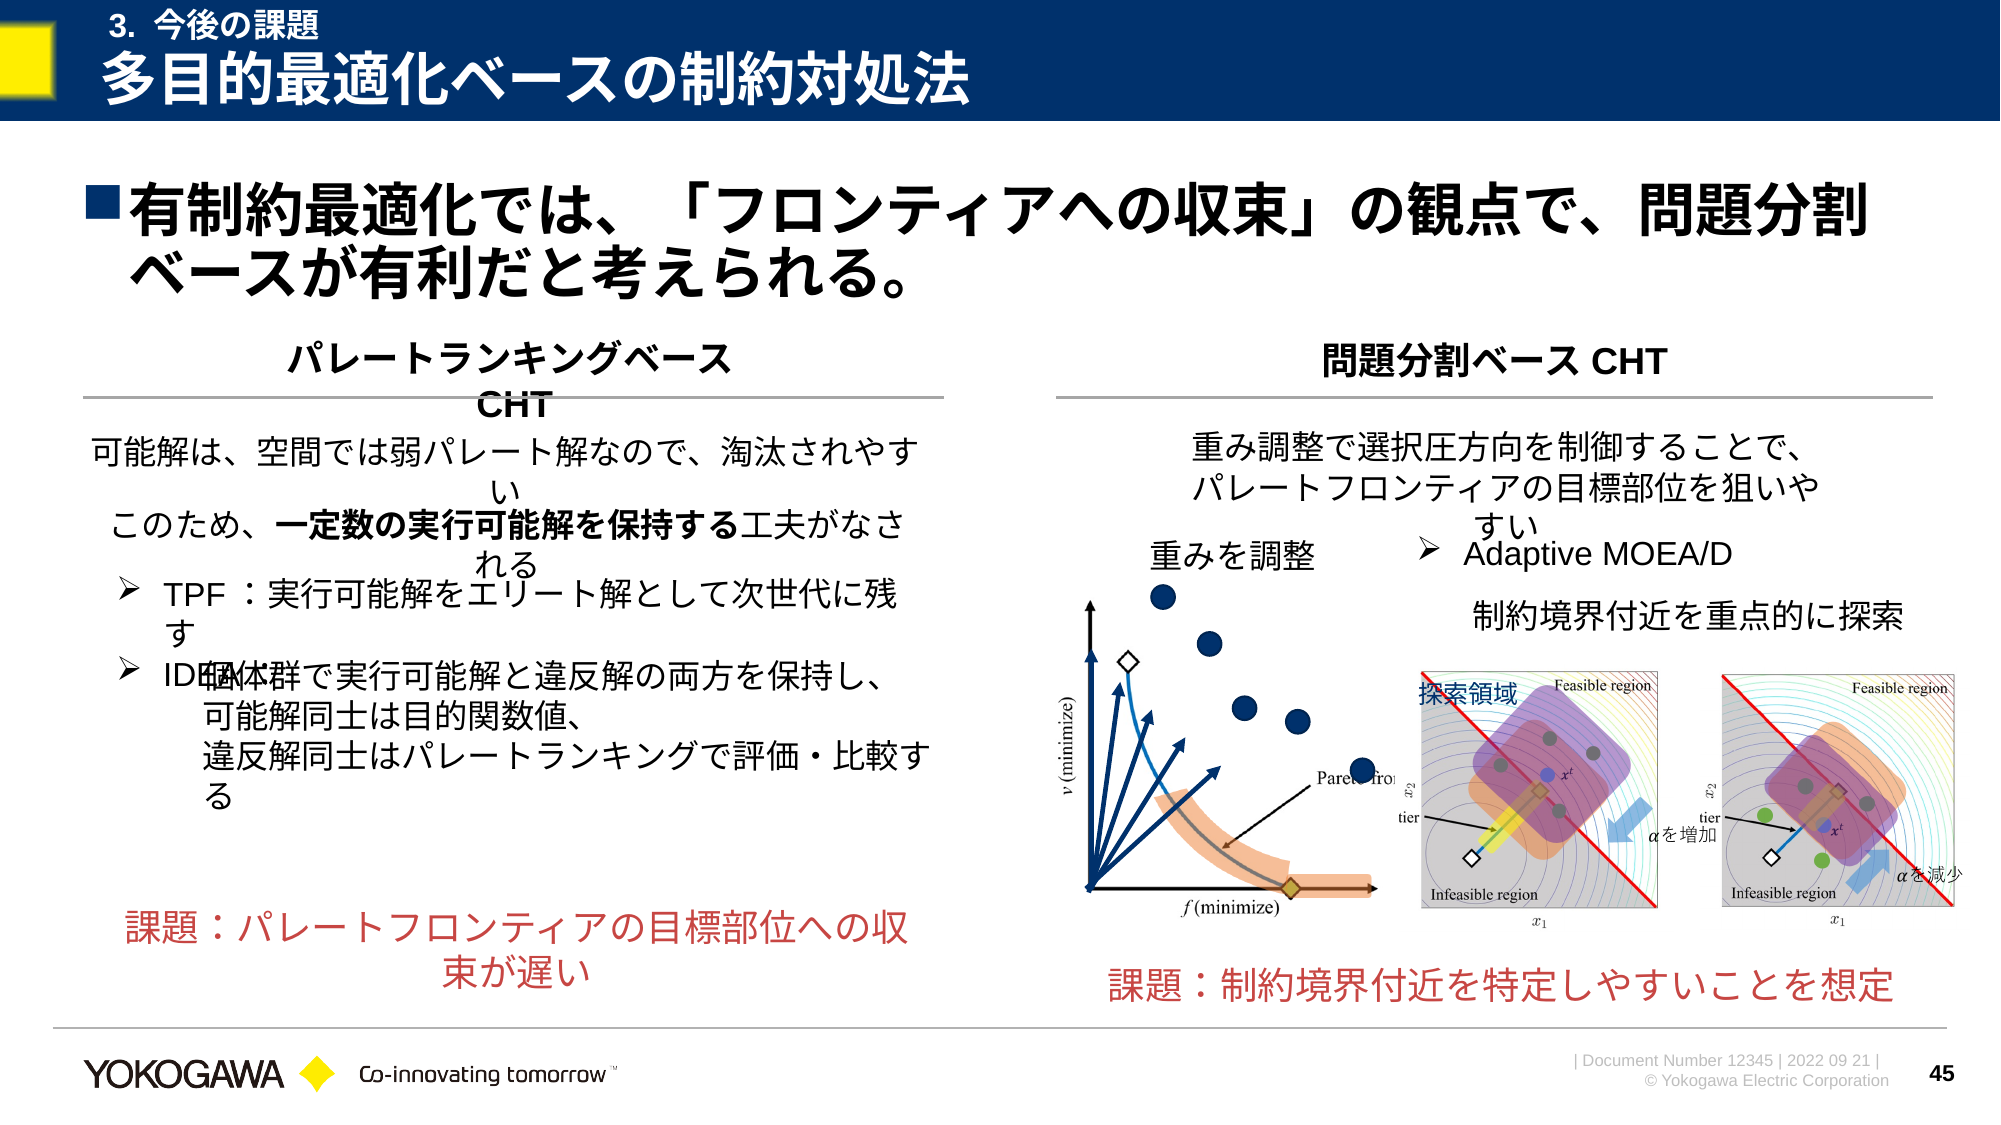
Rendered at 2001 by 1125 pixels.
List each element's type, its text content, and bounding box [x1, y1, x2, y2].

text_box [1091, 681, 1121, 709]
slide_number 45 [1904, 1042, 1970, 1103]
text_box Adaptive MOEA/D [1401, 524, 1749, 580]
picture [83, 1055, 617, 1093]
picture [1399, 664, 1978, 932]
text_box 重みを調整 [1134, 527, 1331, 583]
text_box このため、一定数の実行可能解を保持する工夫がなされる [86, 497, 929, 592]
text_box 3. 今後の課題 [93, 0, 559, 52]
text_box 問題分割ベースCHT [1234, 329, 1756, 390]
title 多目的最適化ベースの制約対処法 [84, 39, 1955, 125]
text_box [1186, 765, 1222, 889]
text_box TPF：実行可能解をエリート解として次世代に残す IDEA： [101, 565, 944, 700]
text_box 課題：パレートフロンティアの目標部位への収束が遅い [95, 896, 938, 1002]
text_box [1088, 709, 1152, 893]
text_box 重み調整で選択圧方向を制御することで、 パレートフロンティアの目標部位を狙いやすい [1173, 419, 1839, 554]
picture [1045, 597, 1395, 919]
text_box パレートランキングベースCHT [253, 327, 776, 396]
text_box 課題：制約境界付近を特定しやすいことを想定 [1065, 955, 1938, 1015]
picture [0, 6, 69, 115]
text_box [1089, 737, 1186, 890]
text_box [1150, 584, 1176, 597]
text_box 制約境界付近を重点的に探索 [1458, 588, 1920, 643]
text_box 有制約最適化では、「フロンティアへの収束」の観点で、問題分割ベースが有利だと考えられる。 [66, 173, 1905, 271]
text_box パレートランキングベースCHT [253, 399, 776, 433]
